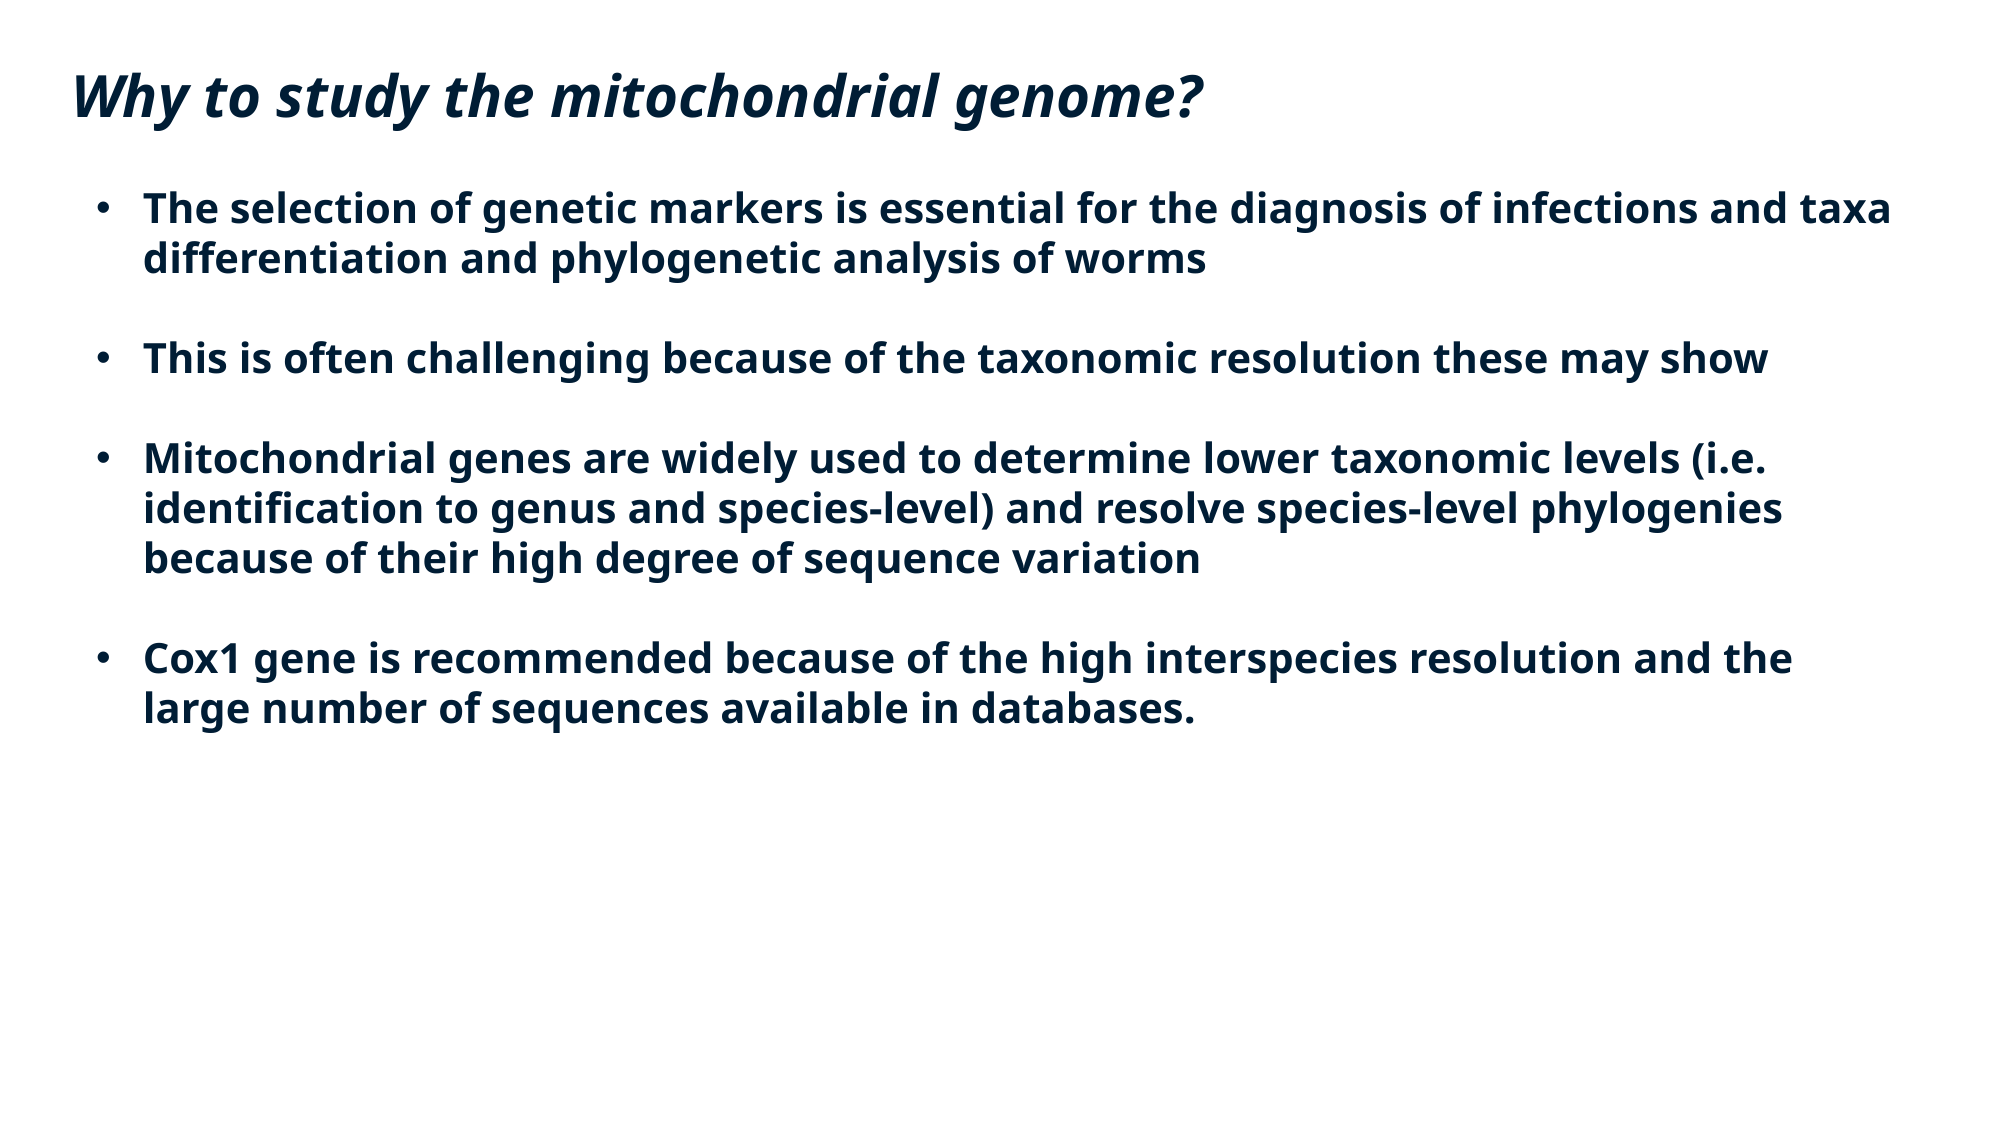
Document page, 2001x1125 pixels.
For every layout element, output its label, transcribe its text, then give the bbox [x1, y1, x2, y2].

text_box Why to study the mitochondrial genome? [56, 52, 1236, 137]
text_box The selection of genetic markers is essential for the diagnosis of infections and taxa differentiation and phylogenetic analysis of worms This is often challenging because of the taxonomic resolution these may show Mitochondrial genes are widely used to determine lower taxonomic levels (i.e. identification to genus and species-level) and resolve species-level phylogenies because of their high degree of sequence variation Cox1 gene is recommended because of the high interspecies resolution and the large number of sequences available in databases. [81, 174, 1919, 740]
